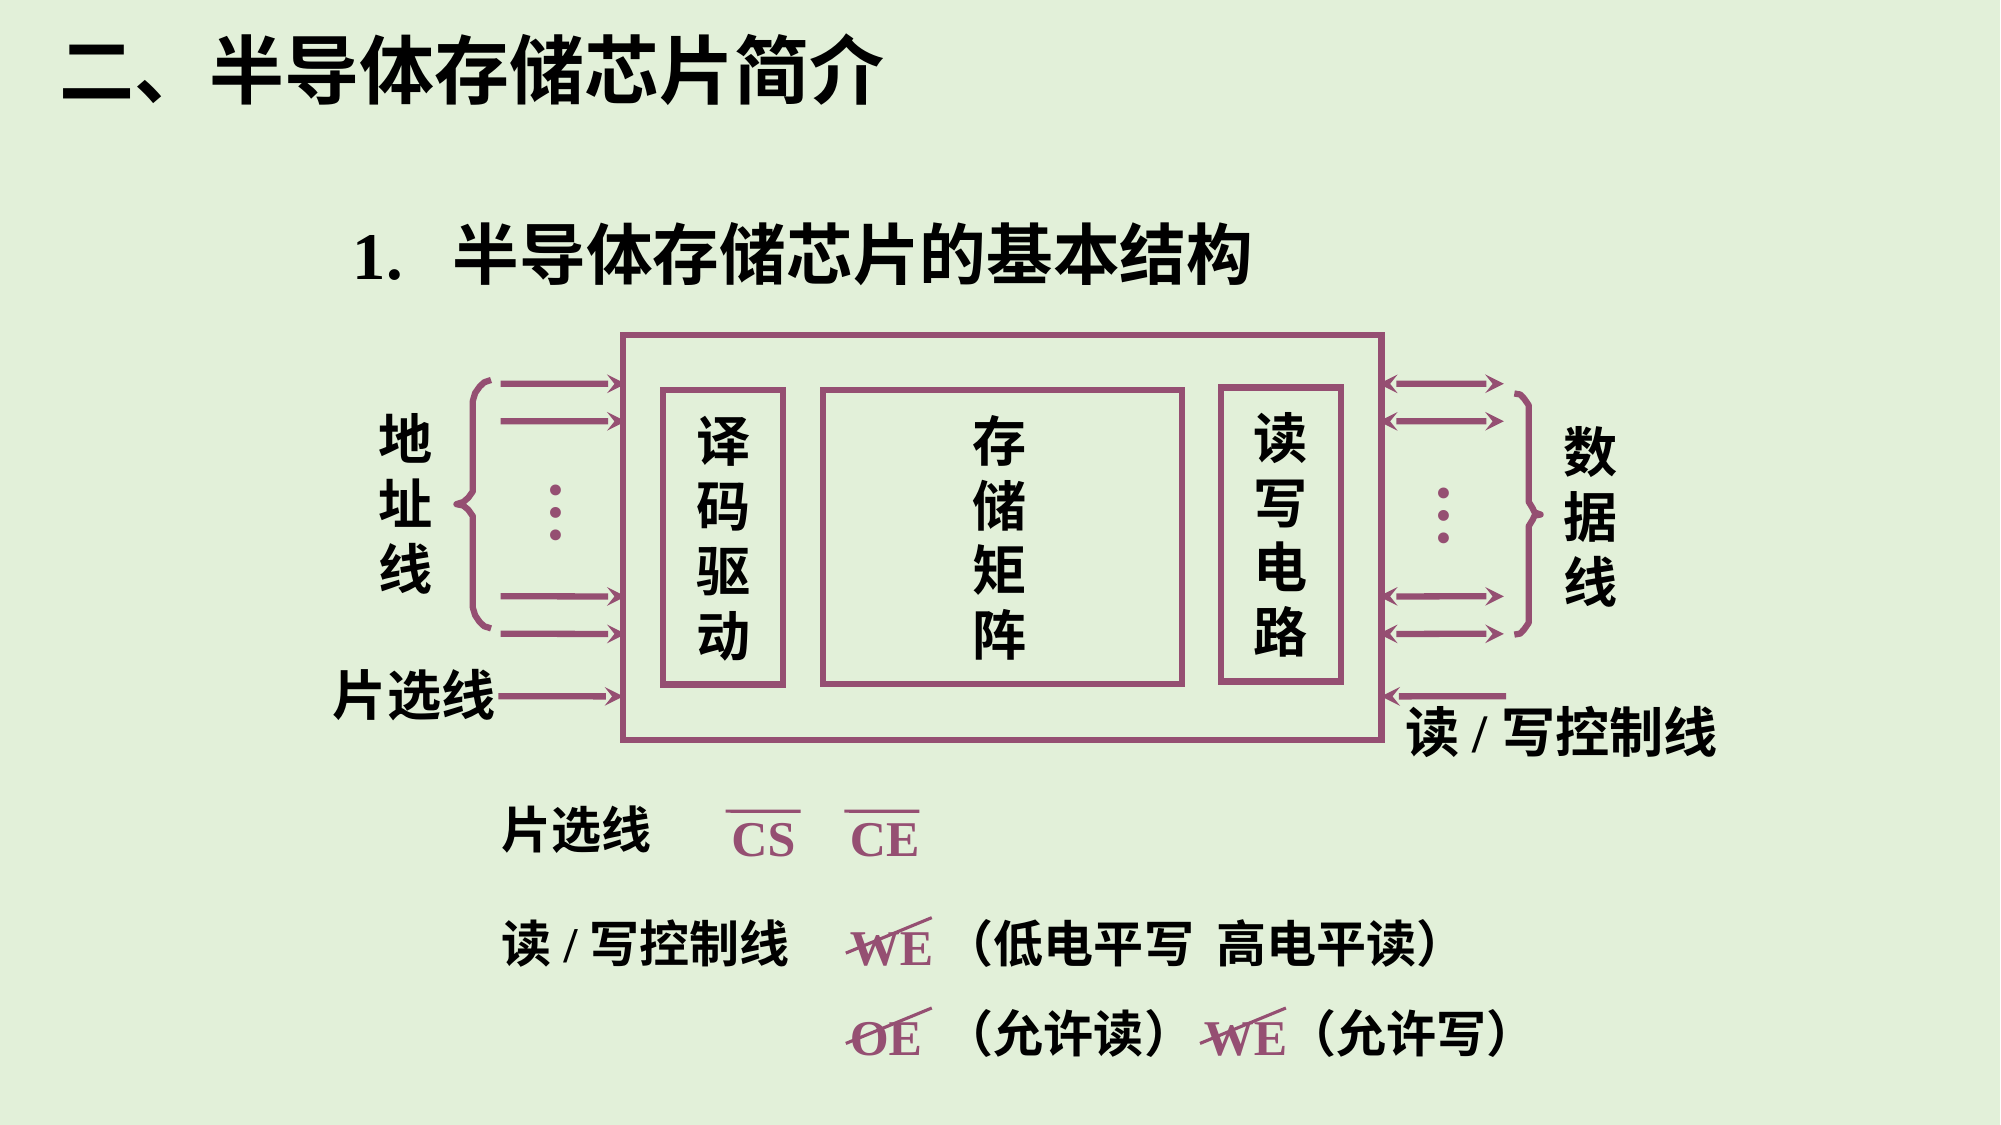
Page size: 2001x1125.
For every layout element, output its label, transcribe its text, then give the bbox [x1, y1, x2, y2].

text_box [716, 798, 935, 874]
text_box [834, 998, 938, 1074]
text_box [834, 907, 949, 984]
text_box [1189, 998, 1303, 1074]
text_box （低电平写 高电平读） [929, 904, 1621, 980]
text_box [42, 16, 1721, 772]
text_box （允许读） [929, 995, 1271, 1070]
text_box （允许写） [1271, 995, 1638, 1070]
text_box 片选线 [486, 790, 941, 866]
text_box 读/写控制线 [486, 904, 901, 980]
